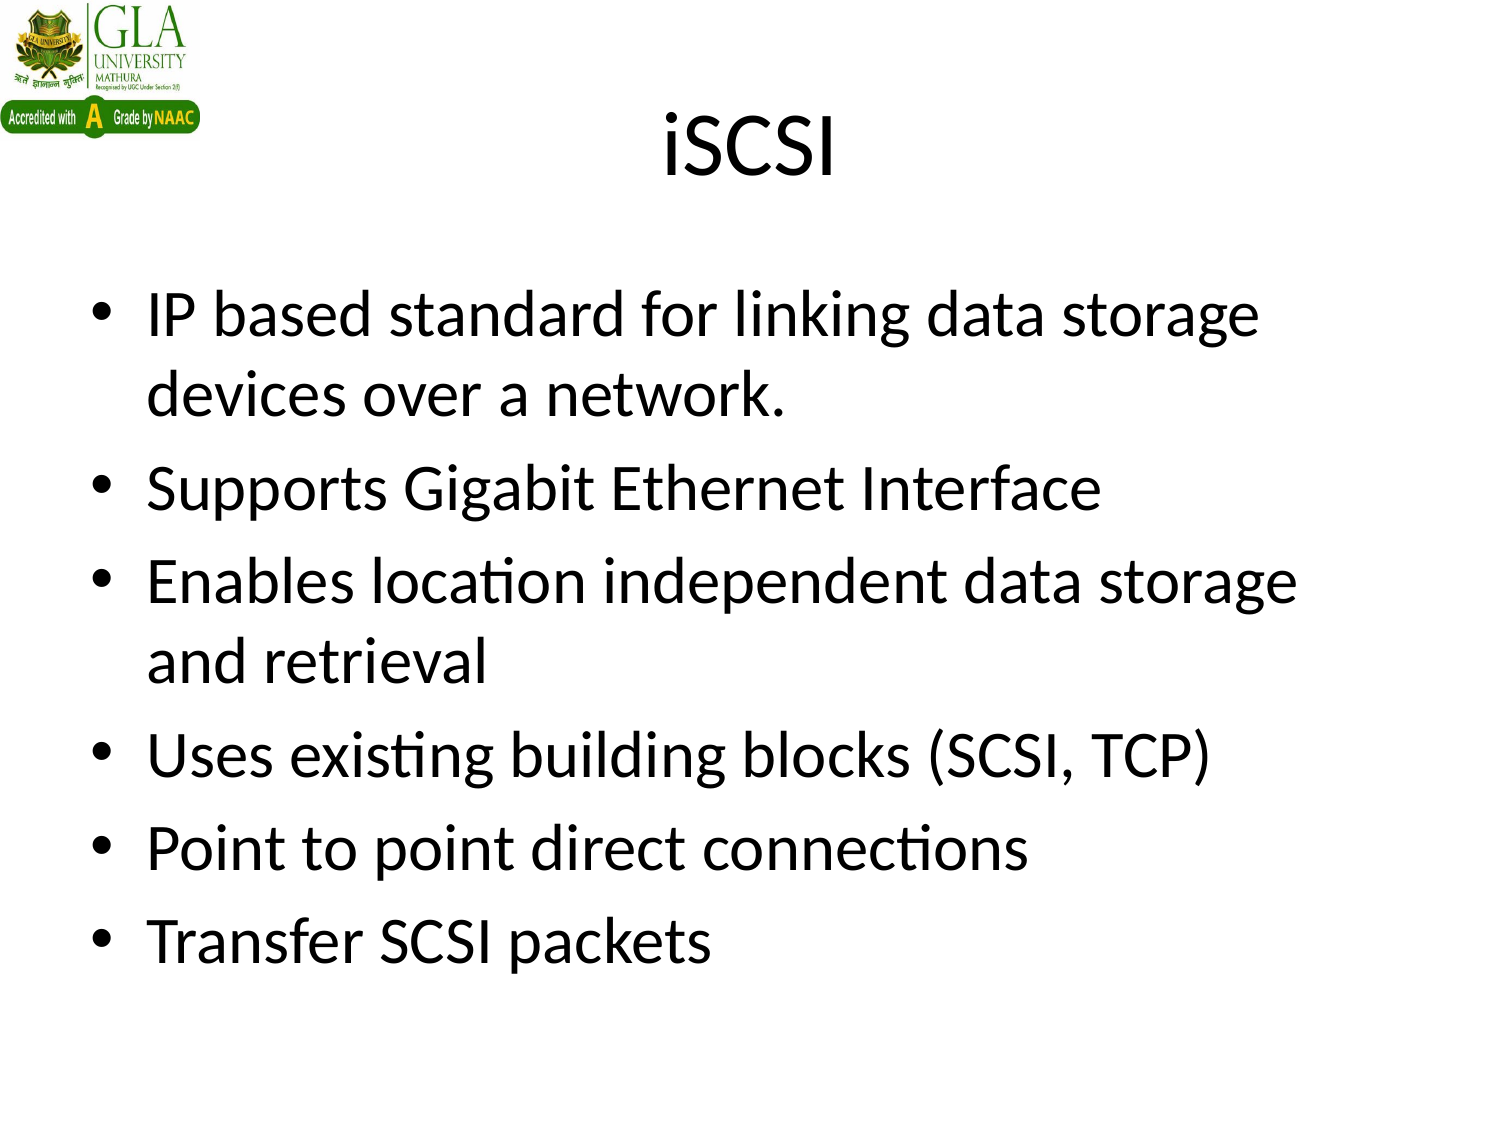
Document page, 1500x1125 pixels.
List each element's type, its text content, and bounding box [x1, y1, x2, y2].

list IP based standard for linking data storage devices over a network. Supports Gigabit Ethernet Interface Enables location independent data storage and retrieval Uses existing building blocks (SCSI, TCP) Point to point direct connections Transfer SCSI packets [75, 262, 1425, 1005]
title iSCSI [75, 45, 1425, 233]
picture [0, 0, 201, 141]
